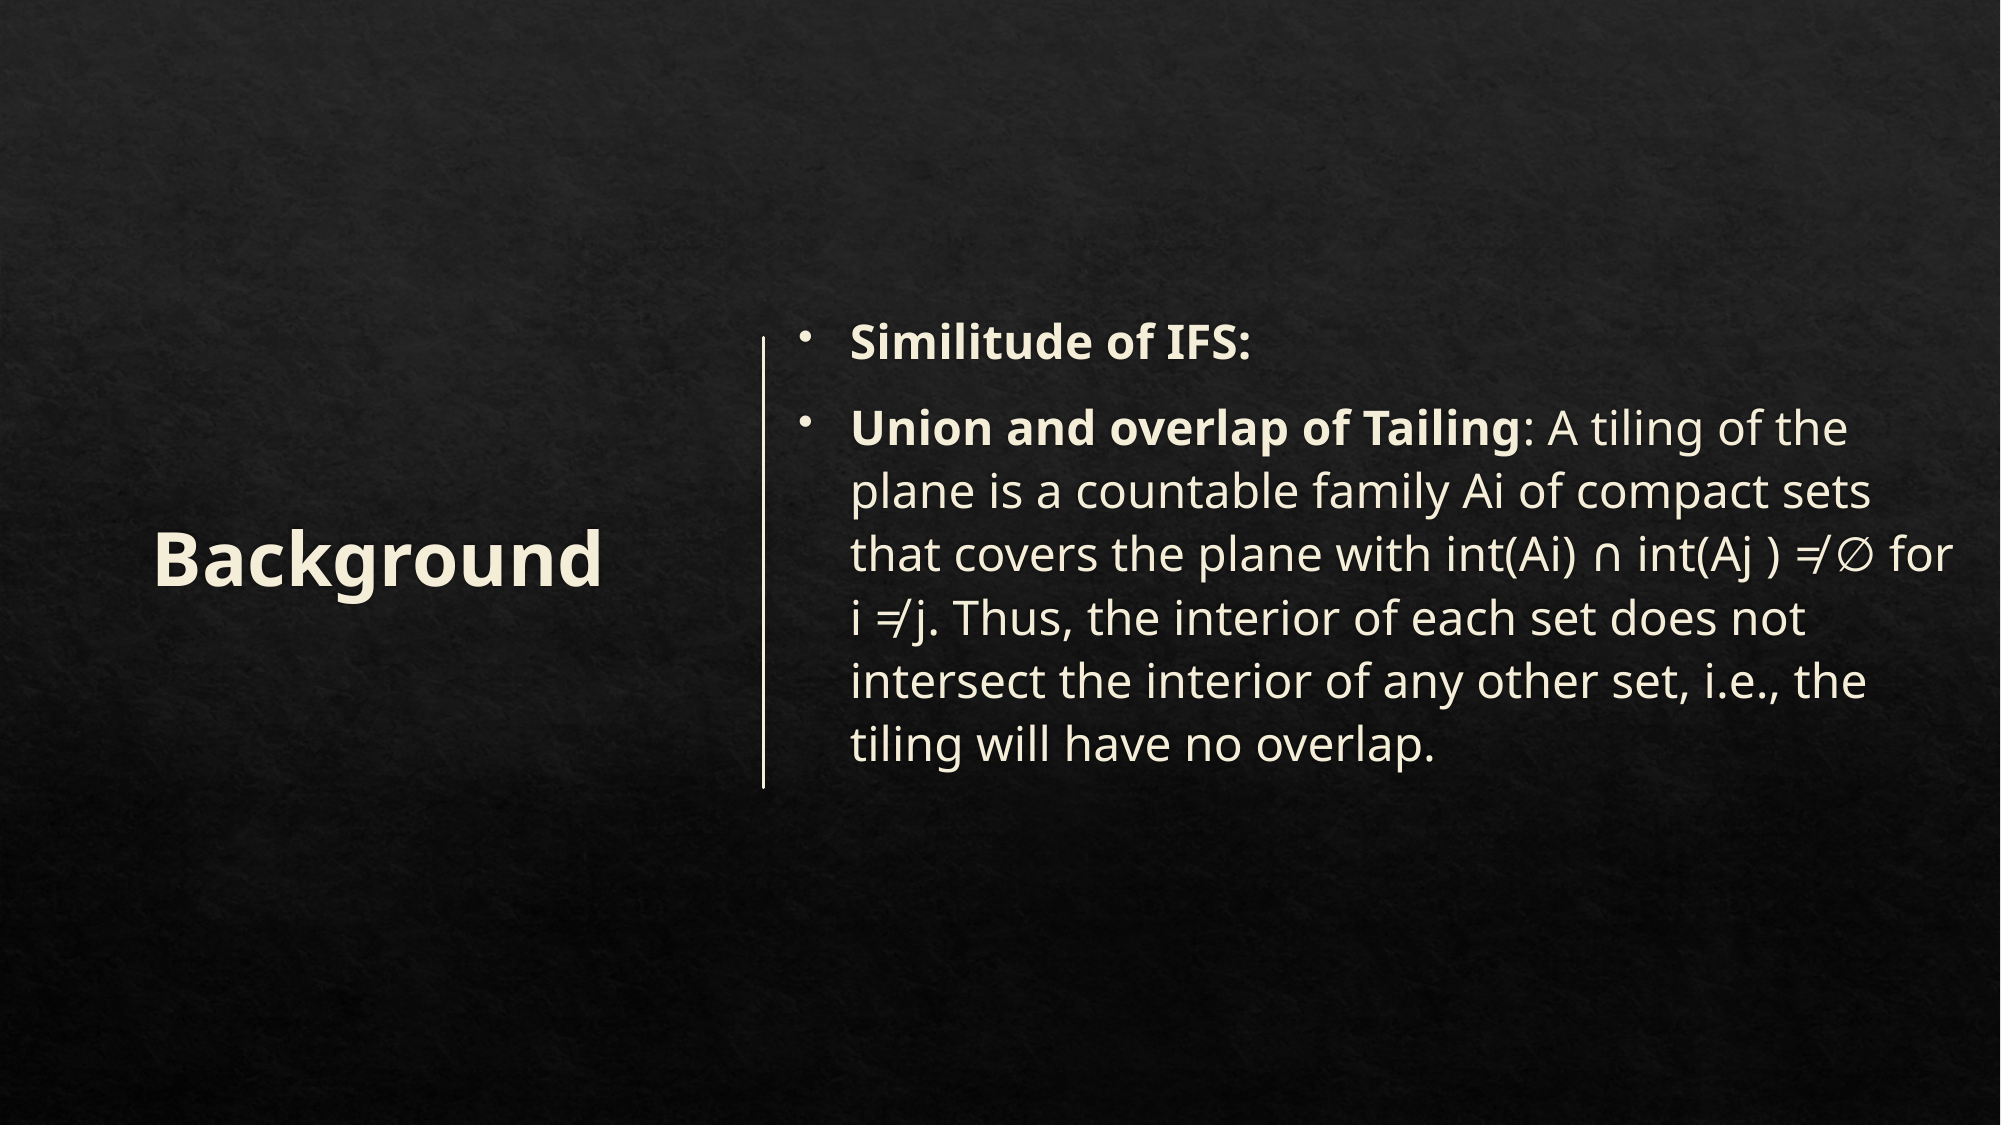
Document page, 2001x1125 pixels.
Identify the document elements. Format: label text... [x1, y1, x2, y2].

text_box [0, 0, 2000, 1125]
title Background [136, 183, 709, 942]
